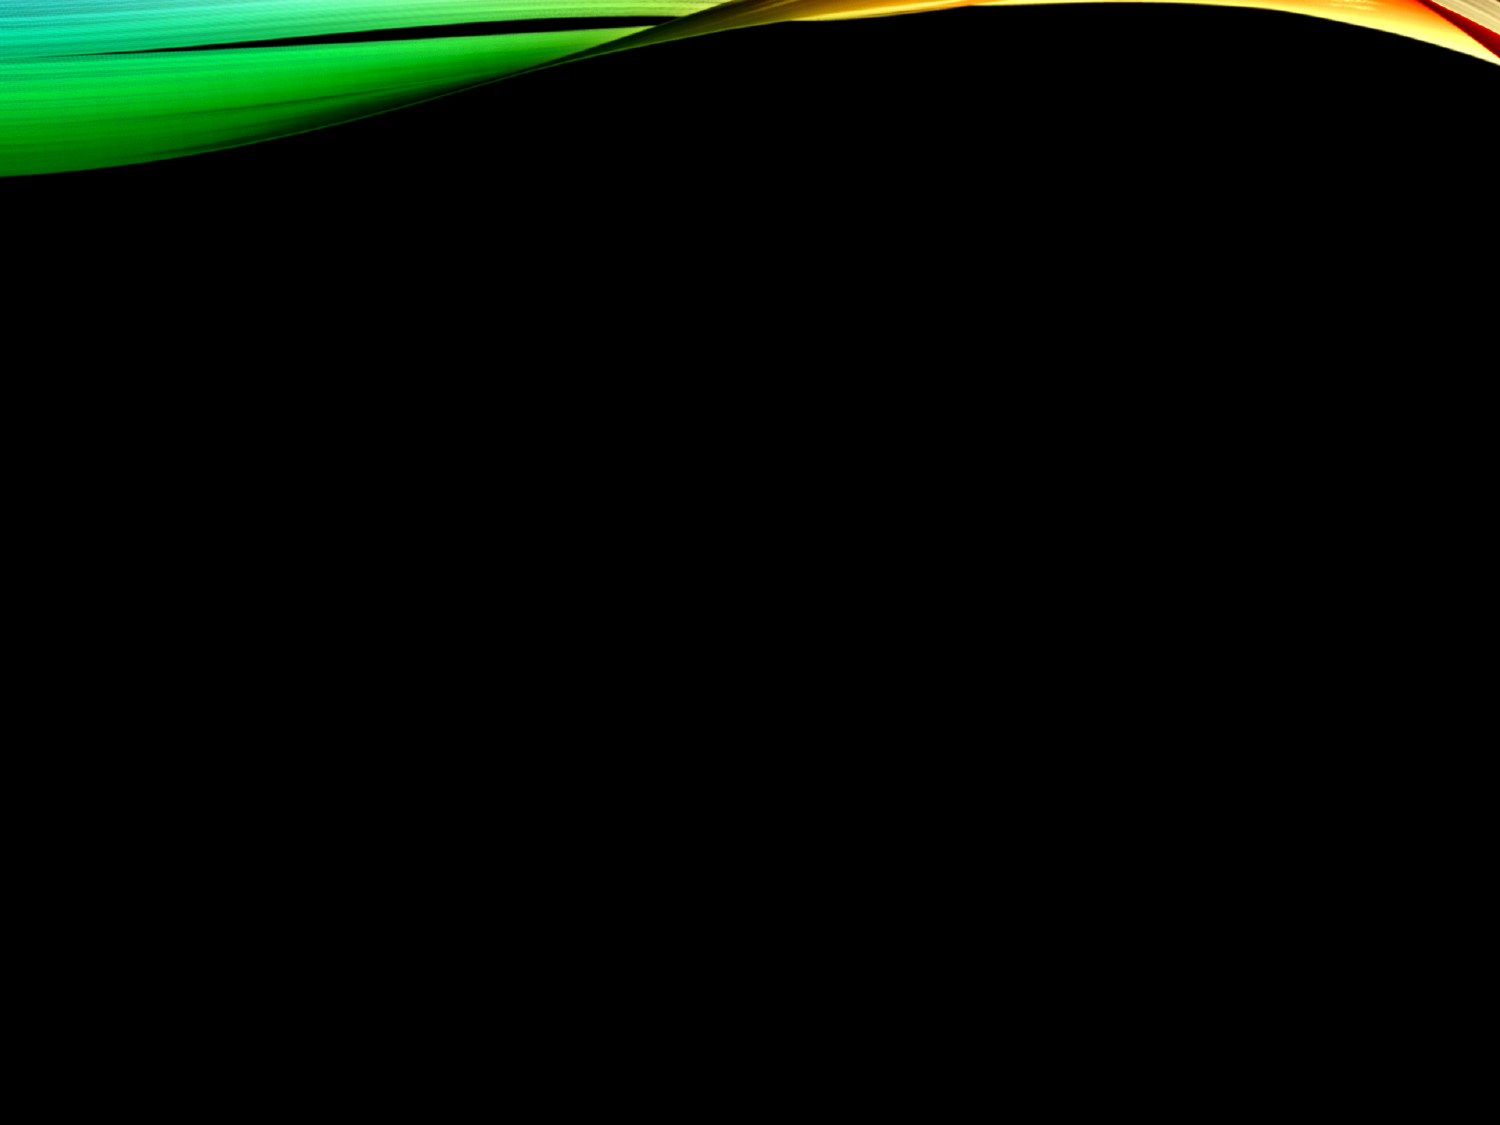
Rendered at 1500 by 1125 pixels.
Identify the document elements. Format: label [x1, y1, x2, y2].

picture [0, 0, 1500, 178]
